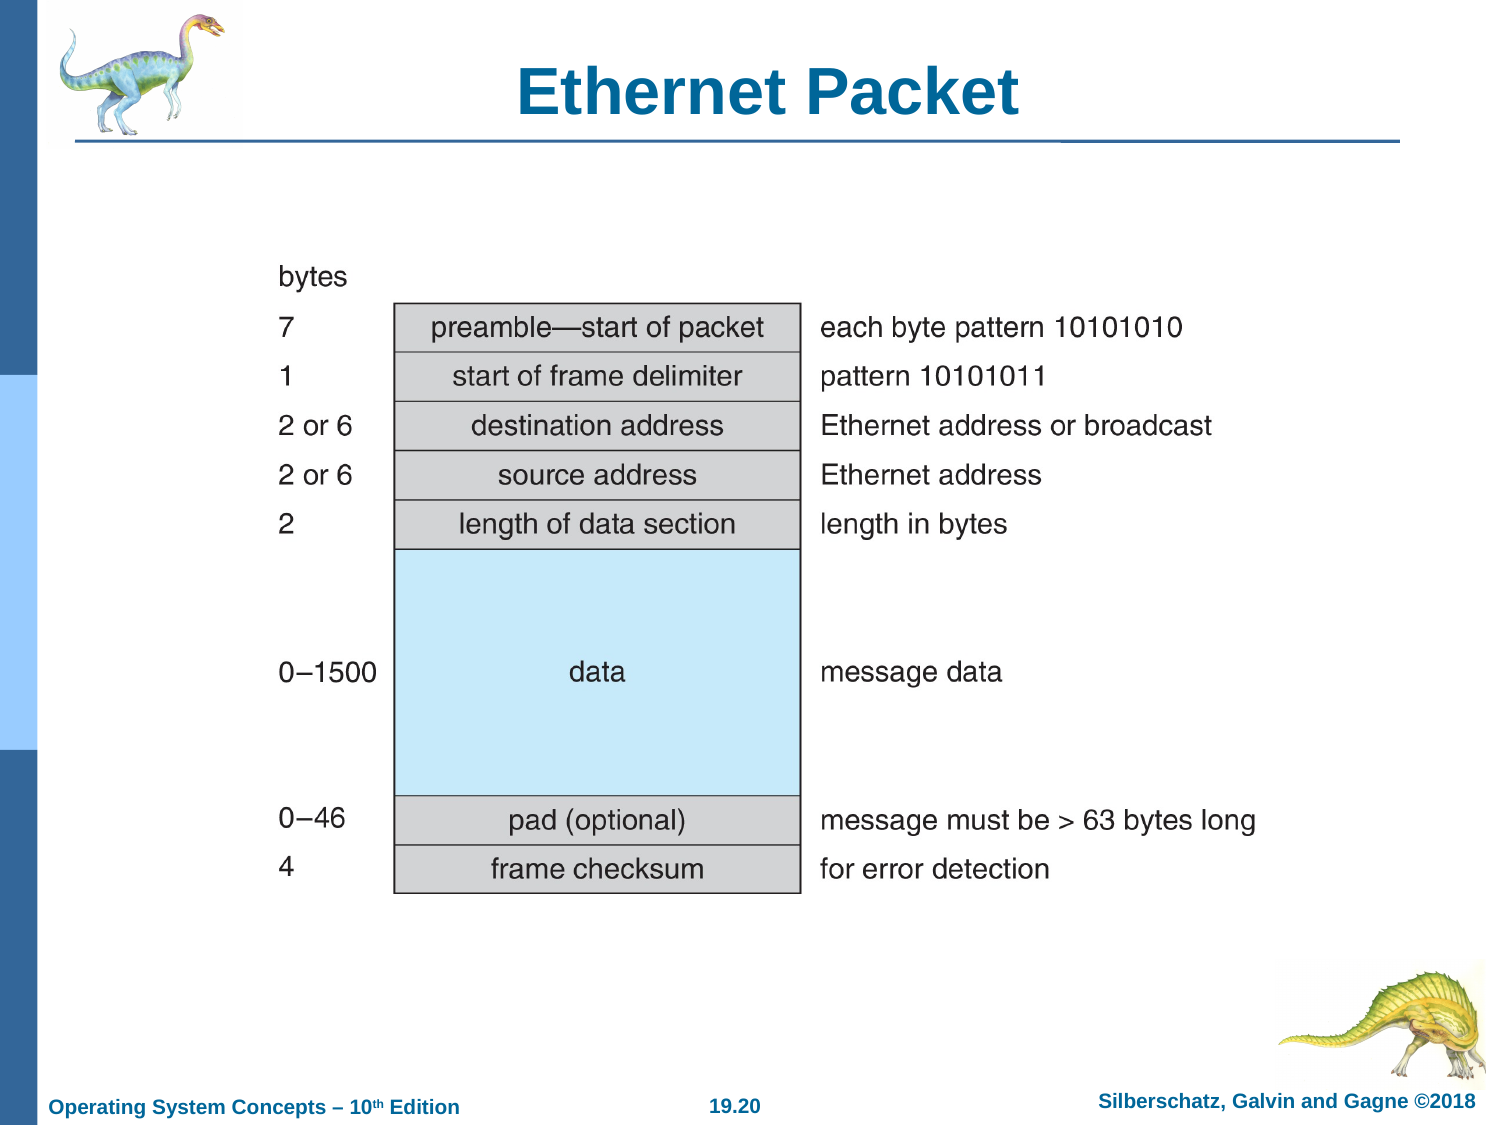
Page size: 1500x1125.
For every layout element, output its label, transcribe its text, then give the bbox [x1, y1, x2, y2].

picture [1275, 959, 1486, 1090]
picture [46, 0, 243, 149]
picture [277, 262, 1256, 895]
title Ethernet Packet [136, 41, 1400, 136]
